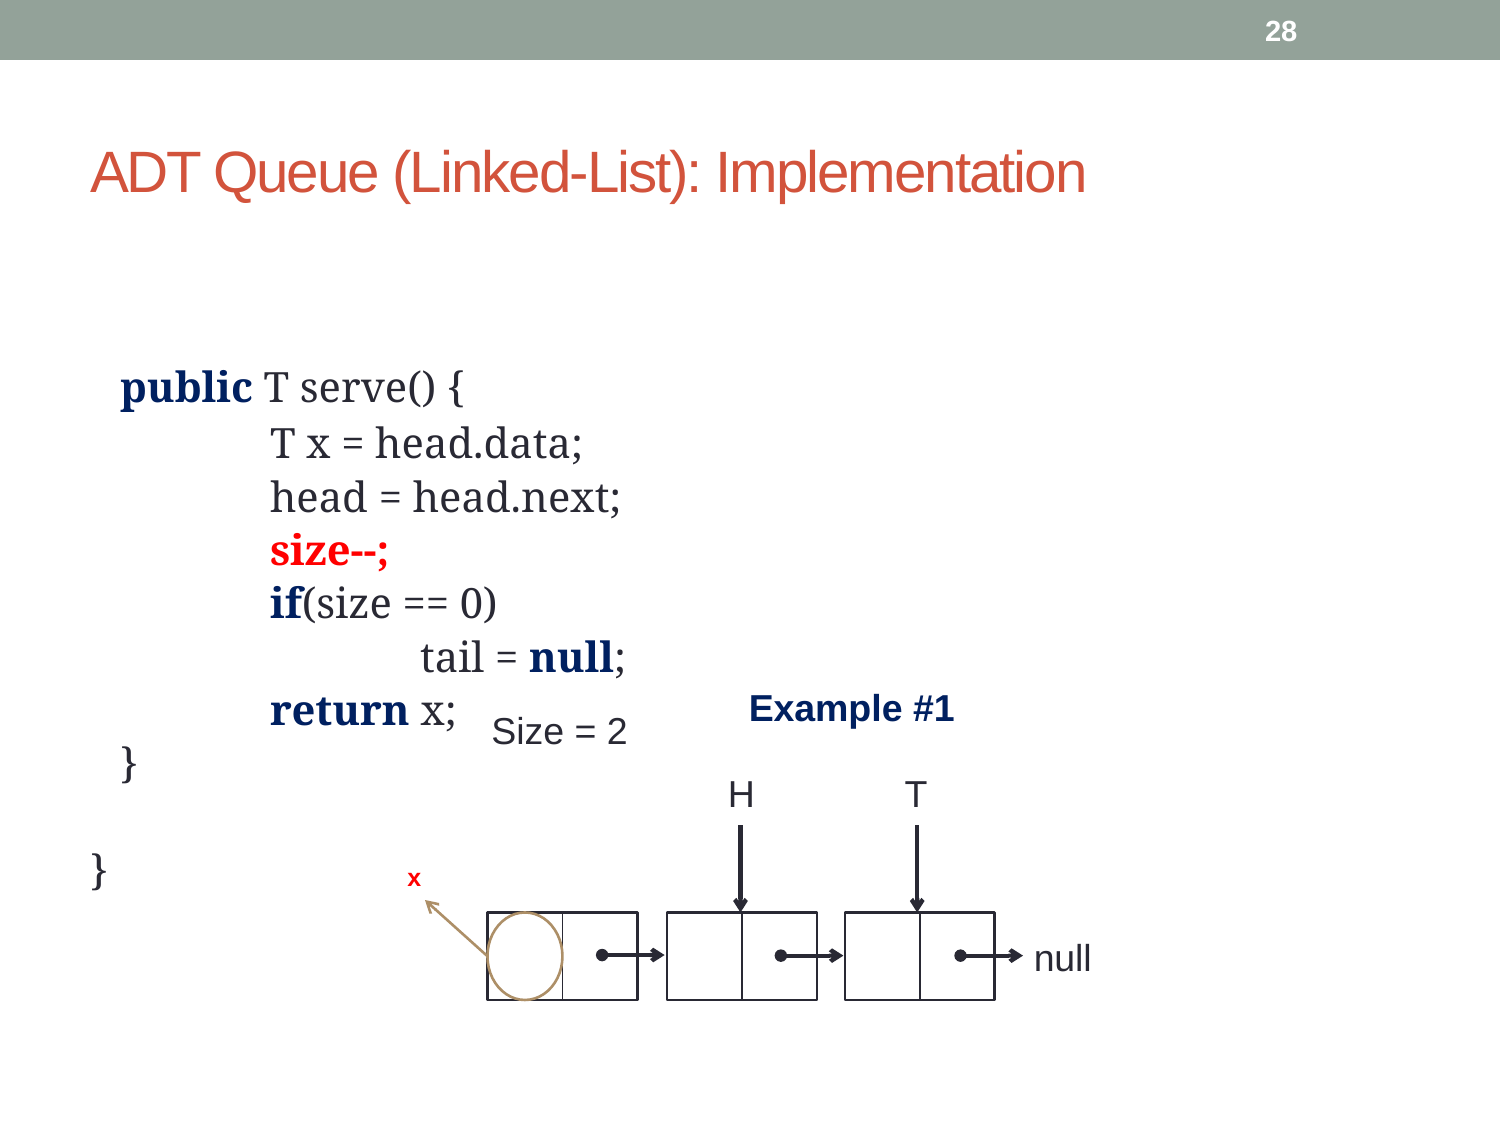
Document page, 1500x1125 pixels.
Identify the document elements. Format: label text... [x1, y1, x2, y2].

text_box [917, 910, 926, 1002]
text_box H [713, 762, 770, 823]
text_box [532, 910, 640, 1002]
text_box [743, 828, 747, 899]
text_box [997, 958, 1009, 962]
text_box [919, 828, 924, 899]
text_box [485, 965, 516, 1002]
text_box [965, 958, 997, 962]
text_box Size = 2 [476, 699, 643, 760]
text_box null [1018, 926, 1107, 987]
text_box [749, 910, 819, 1002]
text_box Example #1 [733, 676, 970, 737]
text_box [926, 910, 997, 1002]
text_box [657, 956, 665, 961]
text_box T [741, 910, 749, 1002]
text_box T [786, 958, 819, 962]
list public T serve() { T x = head.data; head = head.next; size--; if(size == 0) tail = null; return x; } } [75, 262, 1425, 1063]
text_box x [392, 854, 437, 900]
text_box [640, 957, 650, 961]
text_box 1 [563, 916, 569, 1002]
text_box 1 [607, 957, 640, 961]
text_box [843, 910, 917, 1002]
text_box [486, 910, 559, 1003]
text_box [424, 899, 488, 957]
title ADT Queue (Linked-List): Implementation [75, 87, 1425, 250]
slide_number 28 [1250, 3, 1425, 57]
text_box [496, 910, 518, 923]
text_box [665, 910, 739, 1002]
text_box [819, 958, 830, 962]
text_box T [889, 762, 943, 823]
